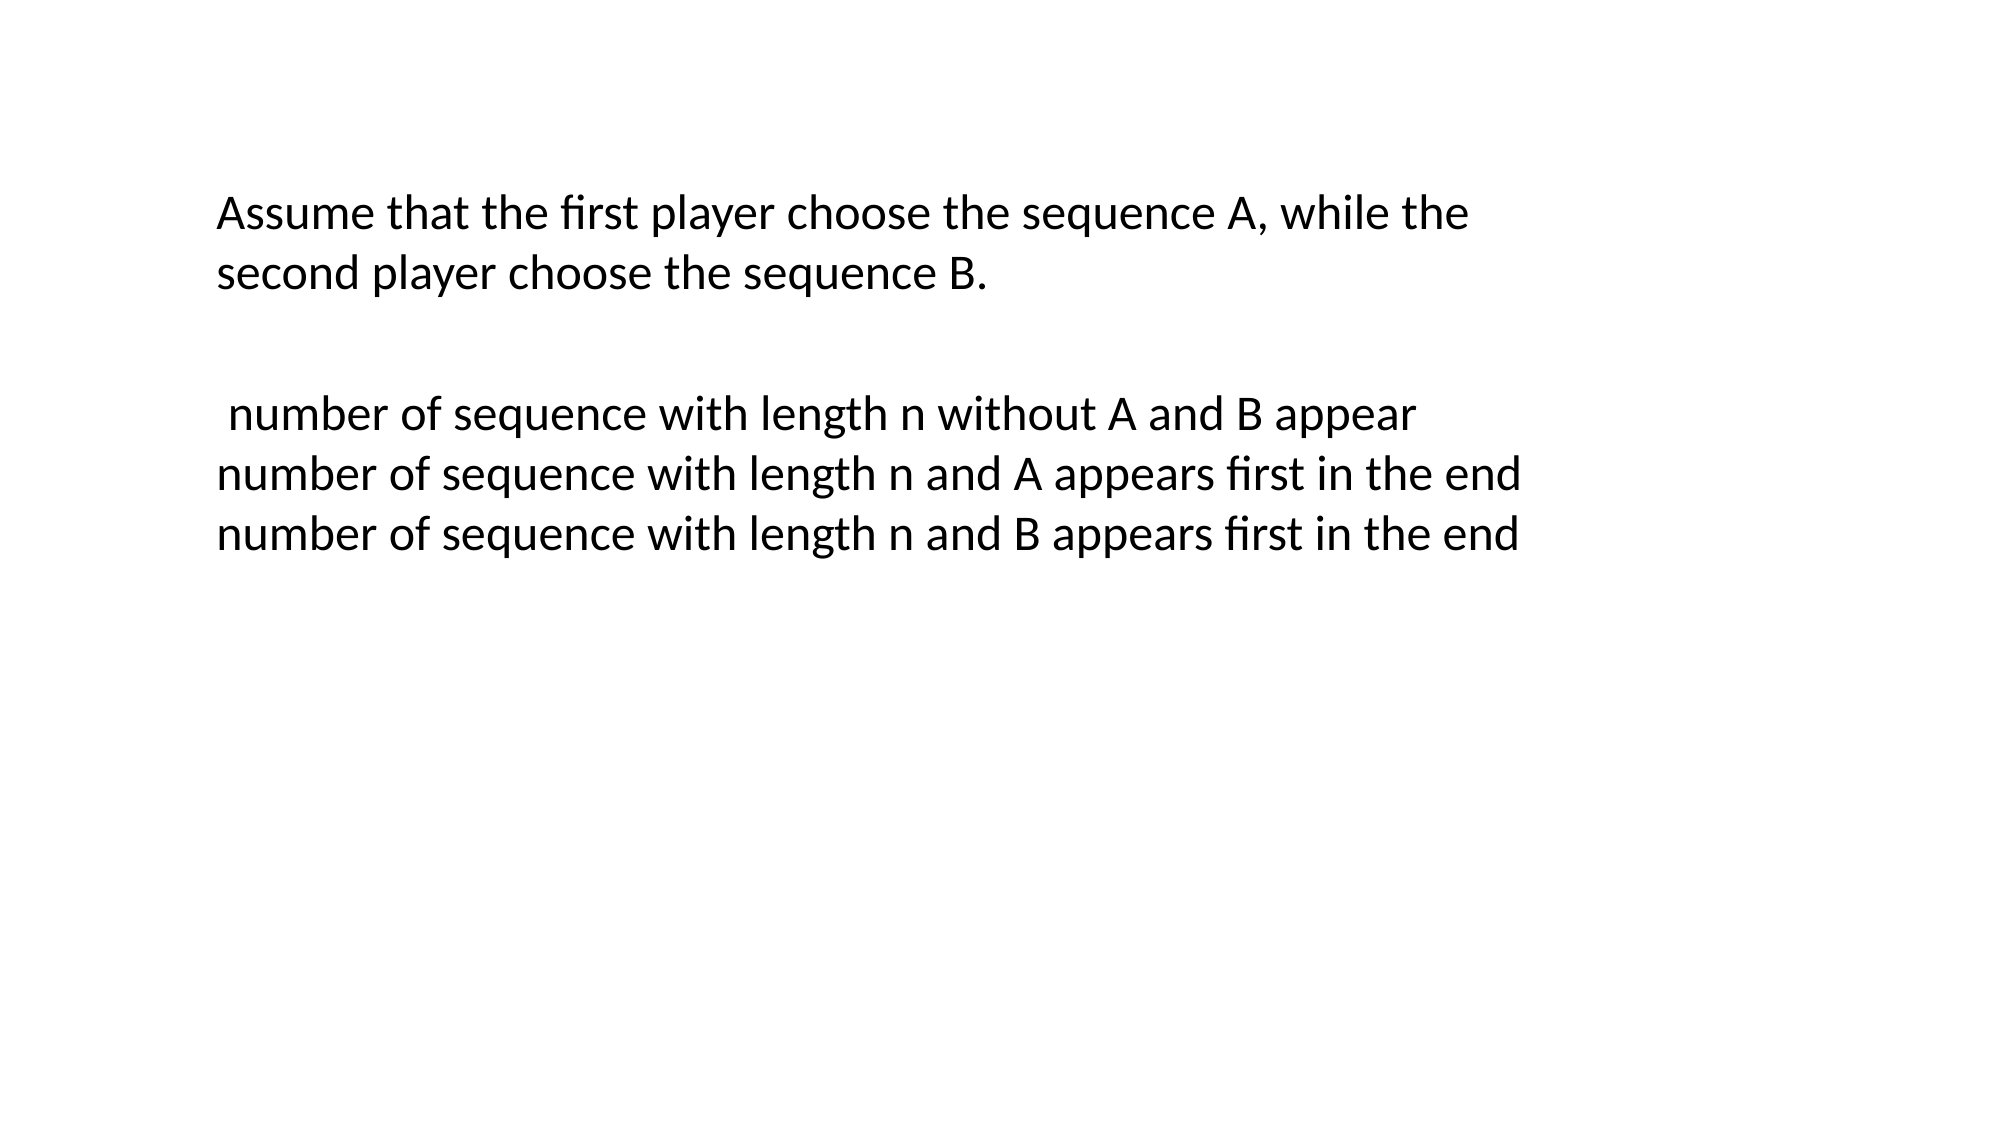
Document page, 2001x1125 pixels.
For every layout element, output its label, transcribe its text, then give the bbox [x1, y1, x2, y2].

text_box Assume that the first player choose the sequence A, while the second player choose the sequence B. [216, 179, 1525, 300]
